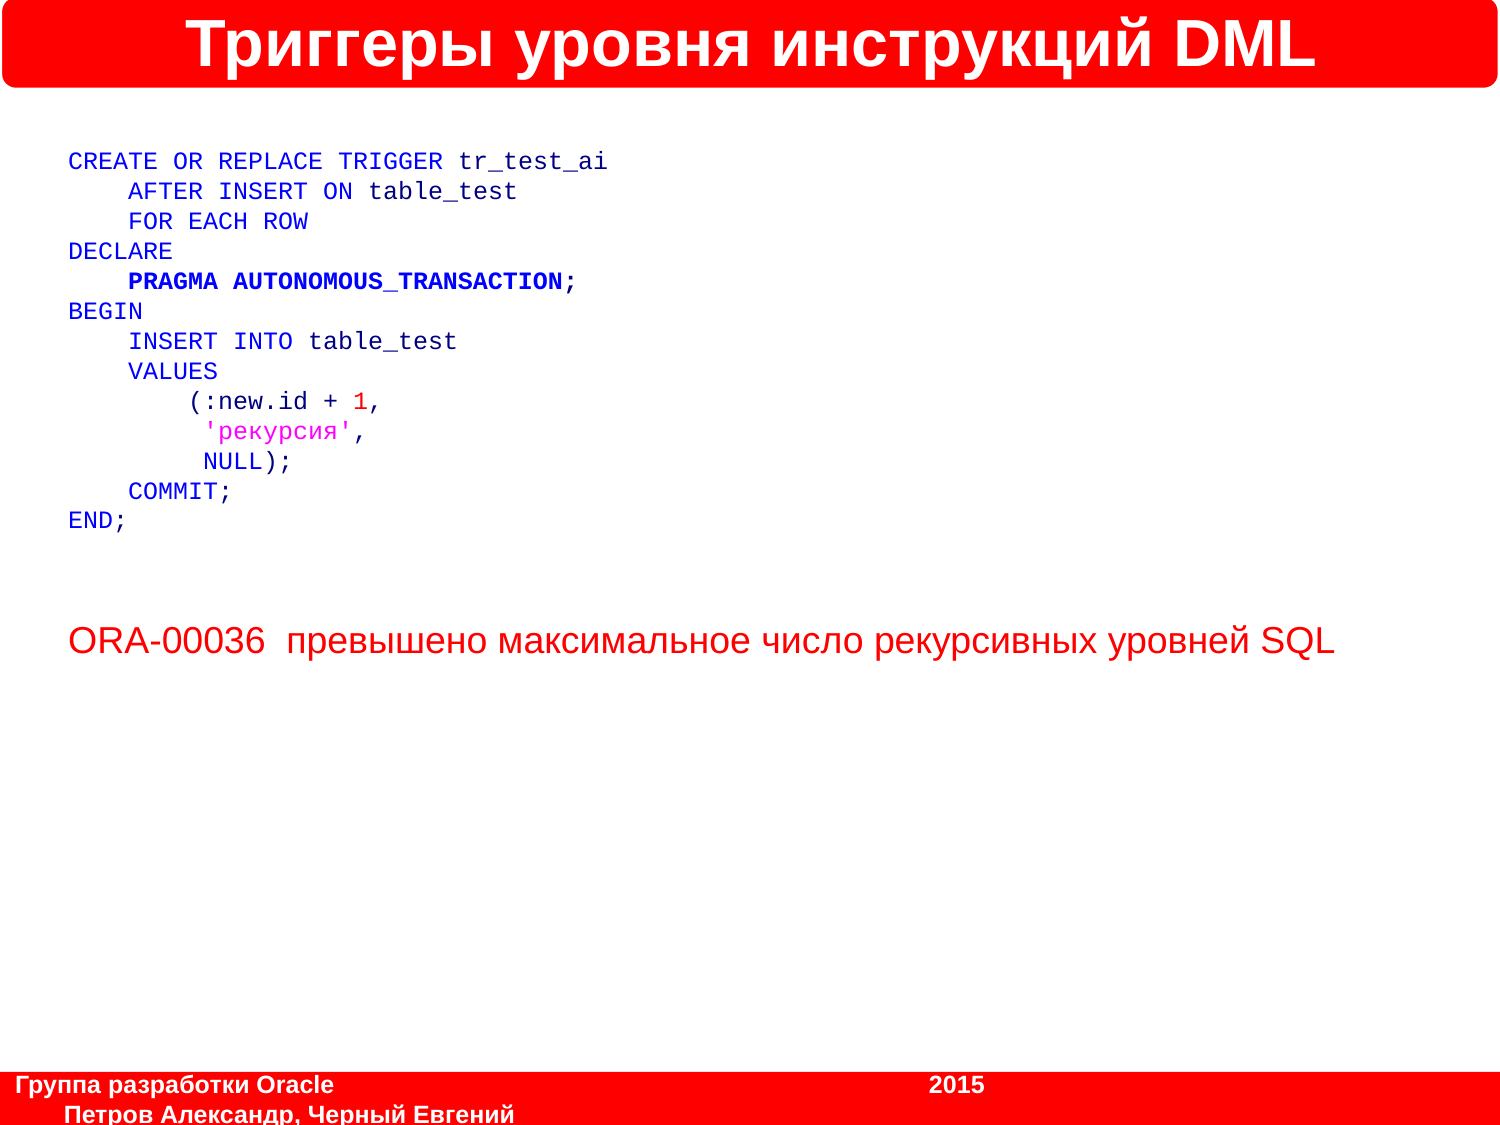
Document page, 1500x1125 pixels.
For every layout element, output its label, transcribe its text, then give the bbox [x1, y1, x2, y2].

text_box Триггеры уровня инструкций DML [0, 0, 1500, 90]
text_box ORA-00036 превышено максимальное число рекурсивных уровней SQL [53, 608, 1366, 669]
text_box Группа разработки Oracle 2015 Петров Александр, Черный Евгений [0, 1071, 1500, 1125]
text_box CREATE OR REPLACE TRIGGER tr_test_ai AFTER INSERT ON table_test FOR EACH ROW DECLARE PRAGMA AUTONOMOUS_TRANSACTION; BEGIN INSERT INTO table_test VALUES (:new.id + 1, 'рекурсия', NULL); COMMIT; END; [53, 137, 633, 547]
